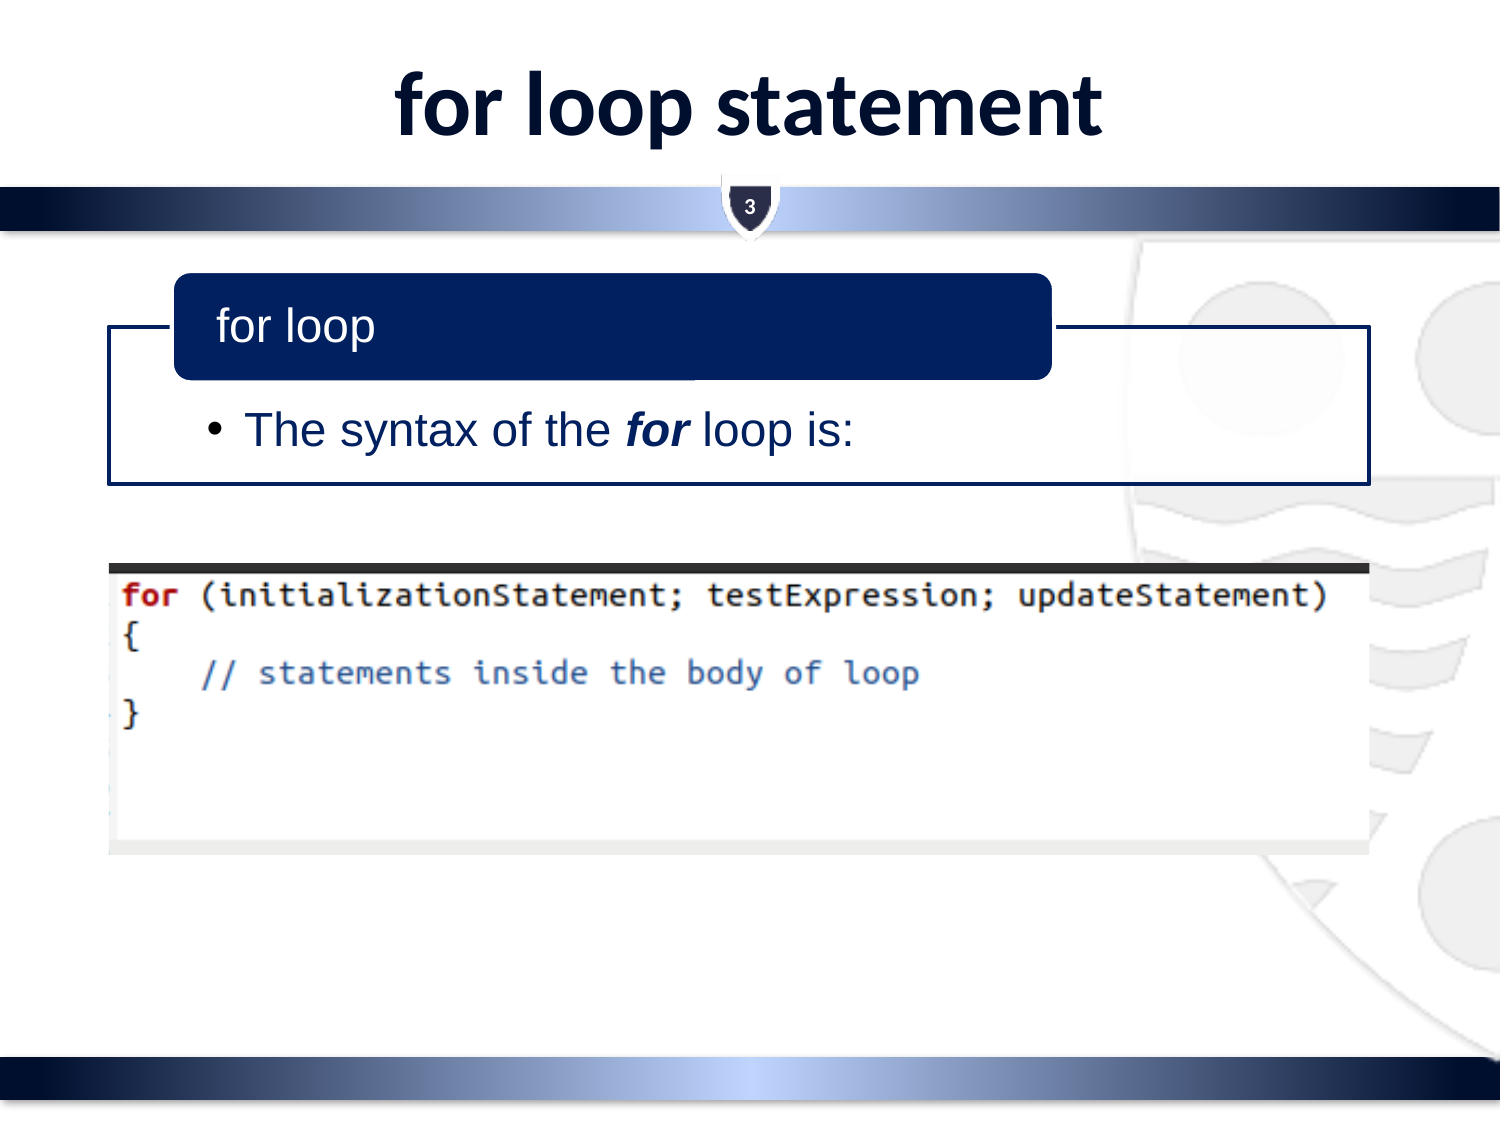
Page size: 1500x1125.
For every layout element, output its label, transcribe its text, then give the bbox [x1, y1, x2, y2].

slide_number 3 [718, 193, 782, 235]
picture [108, 563, 1370, 856]
text_box for loop statement [74, 4, 1425, 193]
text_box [108, 266, 1370, 489]
picture [720, 235, 780, 242]
